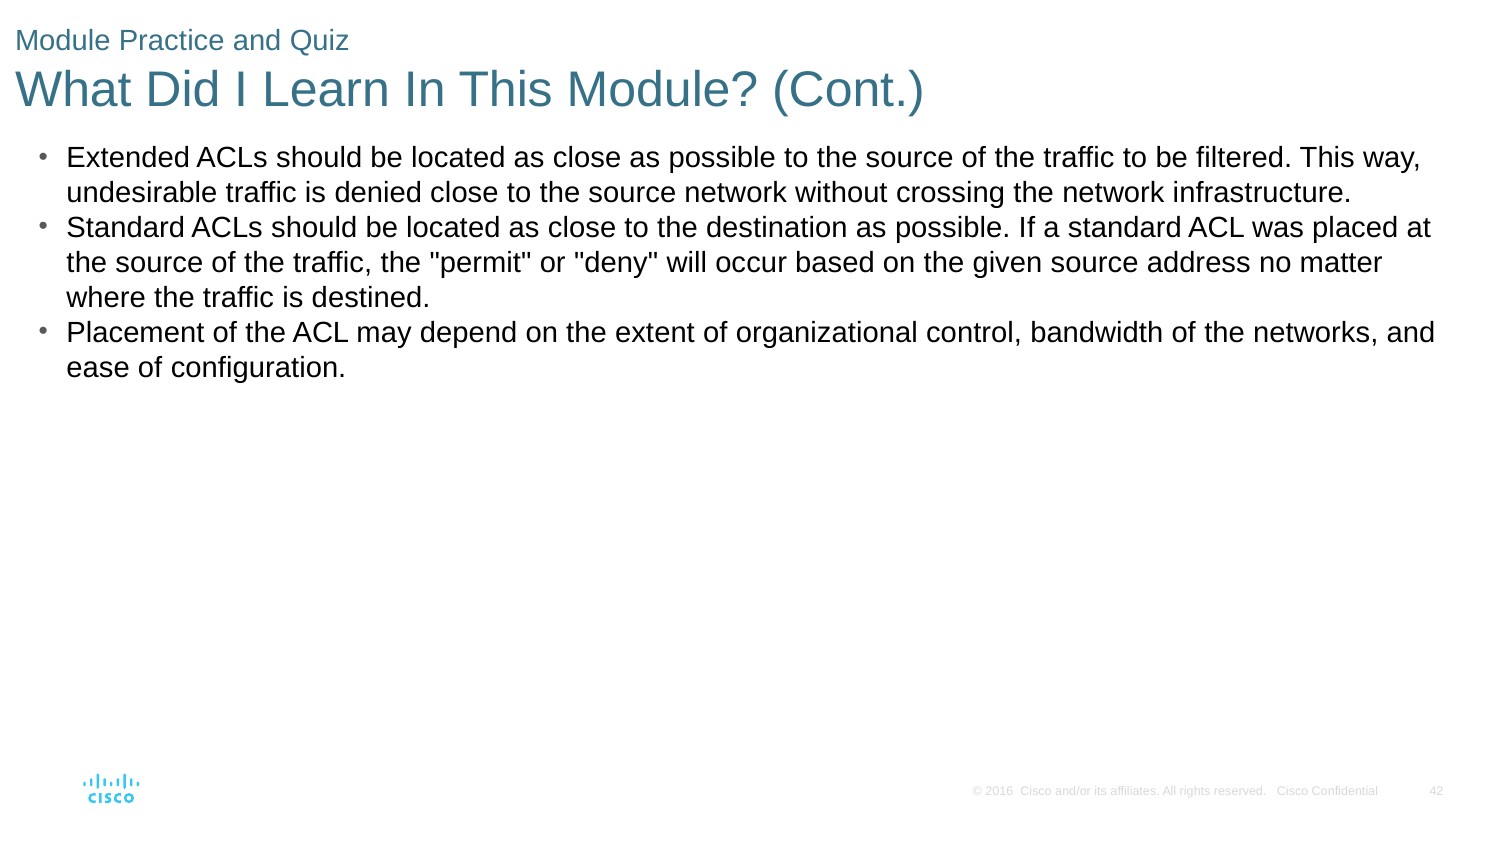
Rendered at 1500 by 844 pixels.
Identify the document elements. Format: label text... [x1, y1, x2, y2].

list Extended ACLs should be located as close as possible to the source of the traffic to be filtered. This way, undesirable traffic is denied close to the source network without crossing the network infrastructure. Standard ACLs should be located as close to the destination as possible. If a standard ACL was placed at the source of the traffic, the "permit" or "deny" will occur based on the given source address no matter where the traffic is destined. Placement of the ACL may depend on the extent of organizational control, bandwidth of the networks, and ease of configuration. [23, 131, 1476, 813]
title Module Practice and Quiz What Did I Learn In This Module? (Cont.) [0, 6, 1500, 131]
